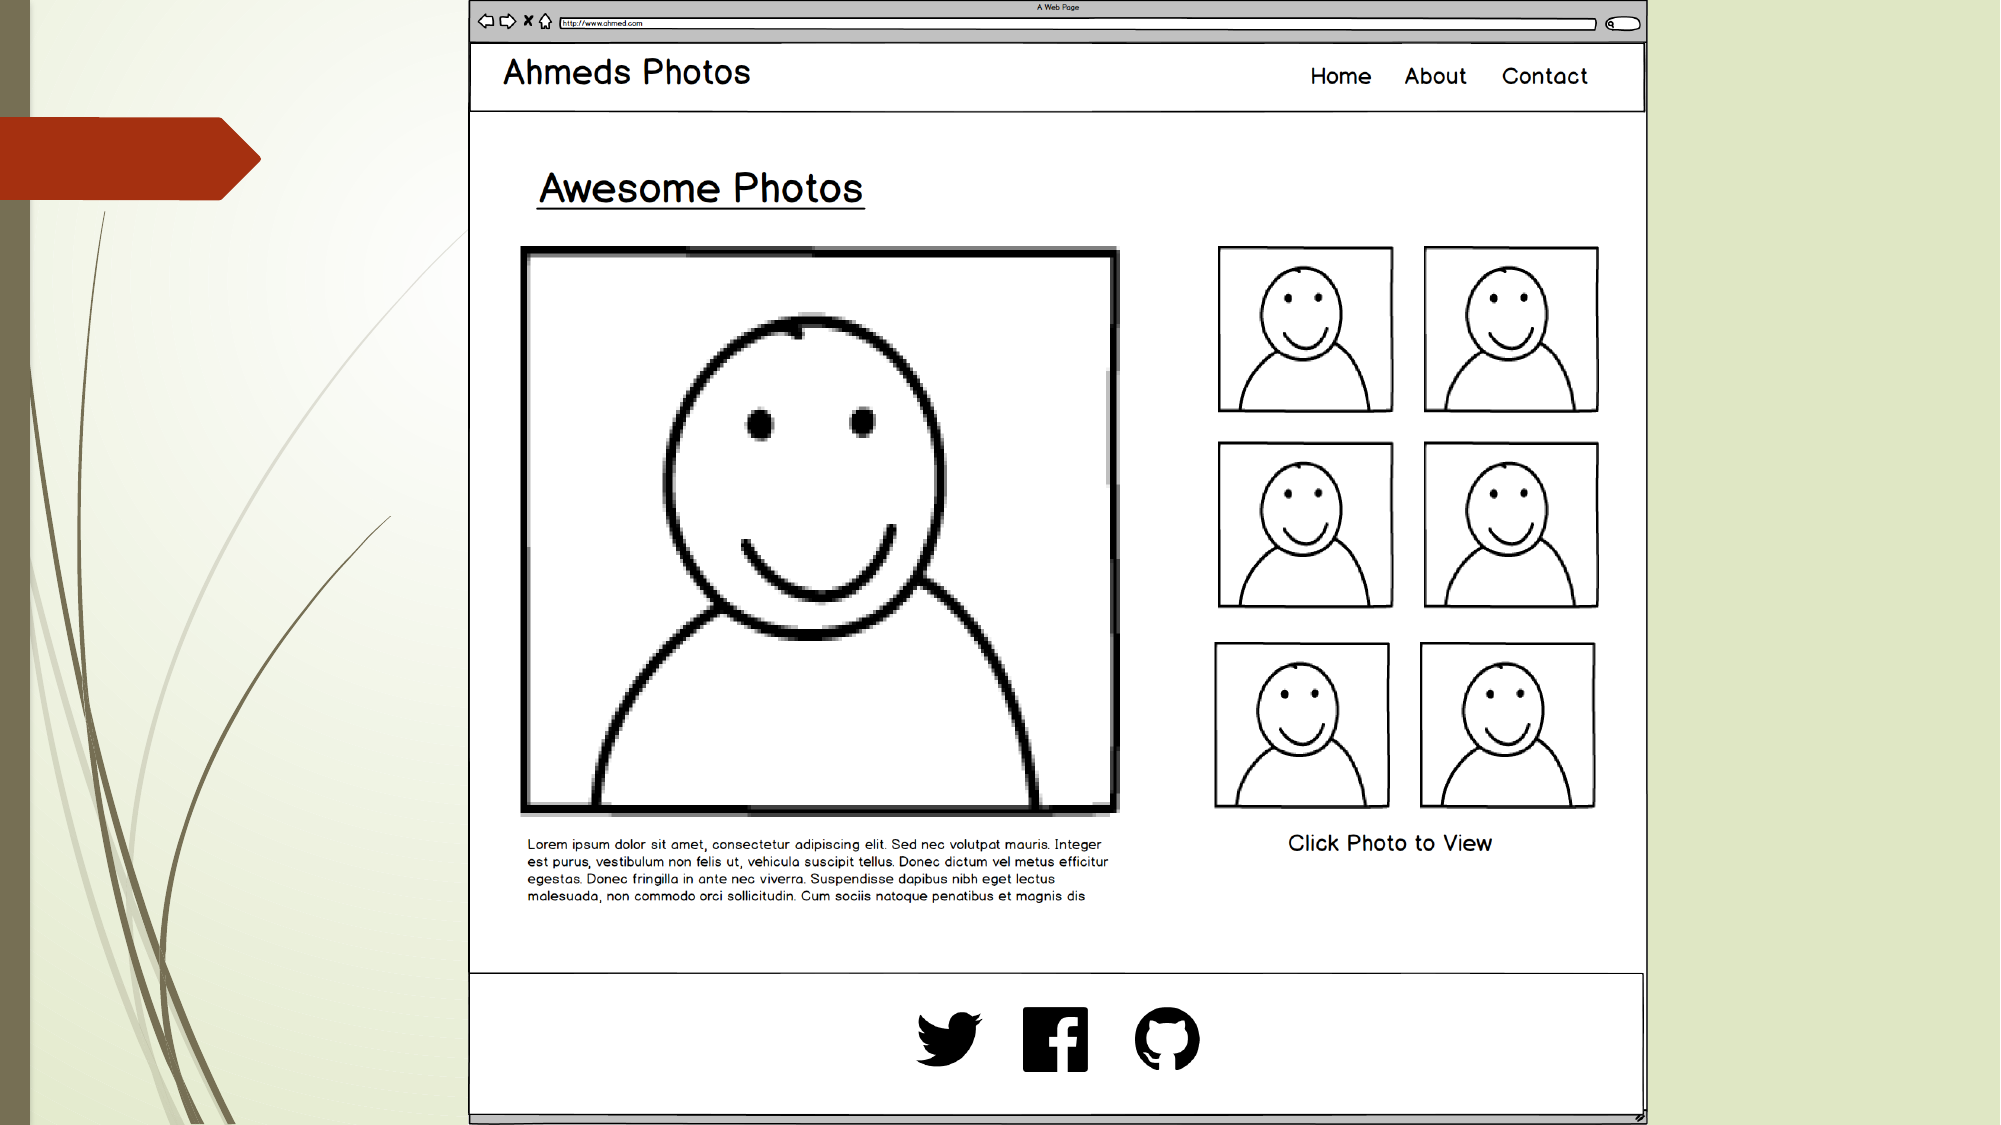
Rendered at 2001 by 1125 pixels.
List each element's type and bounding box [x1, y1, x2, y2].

picture [467, 0, 1648, 1125]
